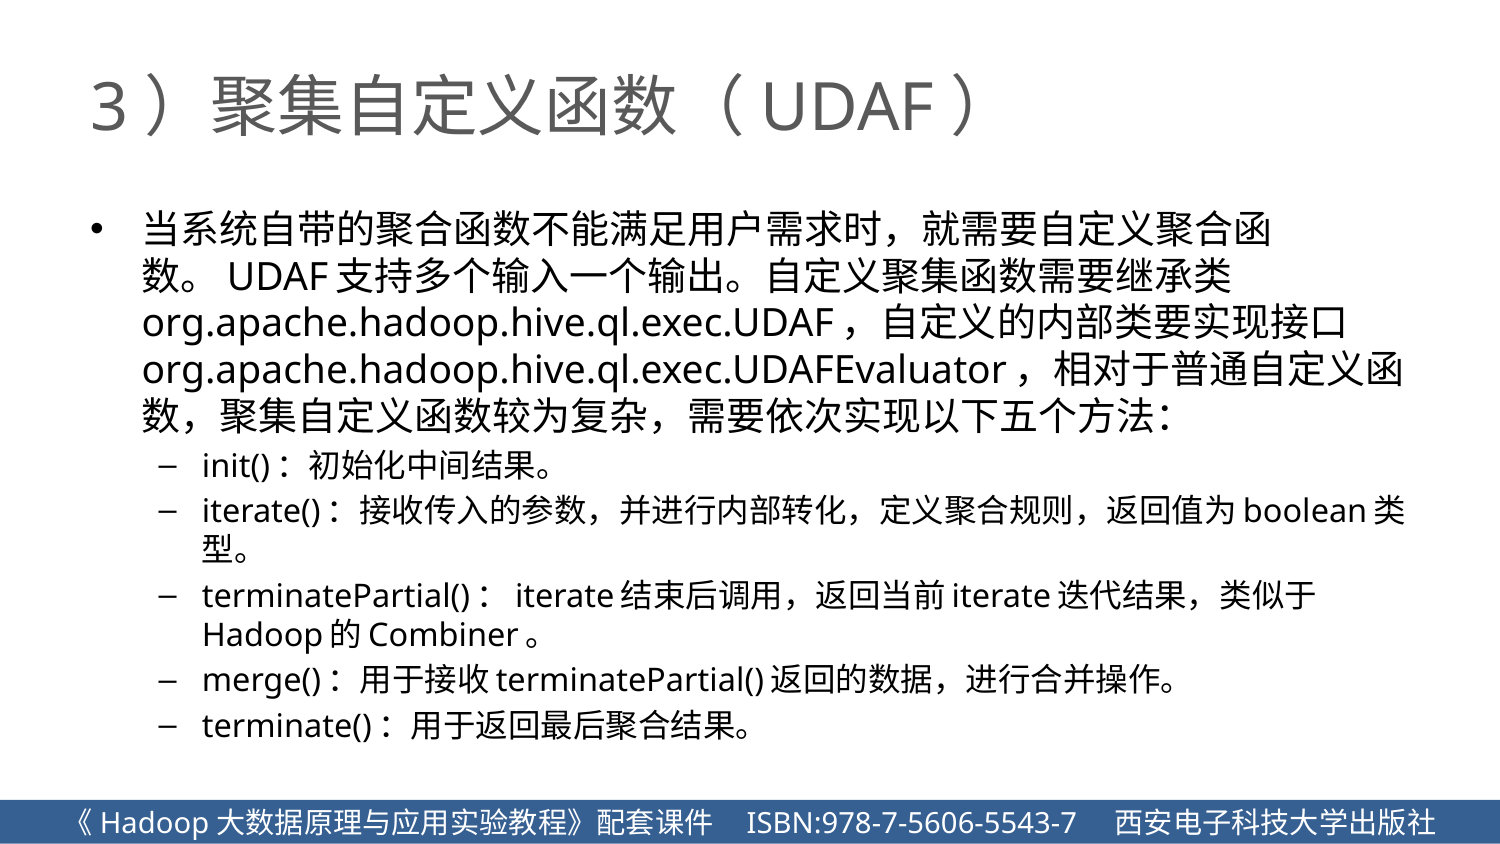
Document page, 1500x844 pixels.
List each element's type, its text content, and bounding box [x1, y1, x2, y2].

list 当系统自带的聚合函数不能满足用户需求时，就需要自定义聚合函数。UDAF支持多个输入一个输出。自定义聚集函数需要继承类org.apache.hadoop.hive.ql.exec.UDAF，自定义的内部类要实现接口org.apache.hadoop.hive.ql.exec.UDAFEvaluator，相对于普通自定义函数，聚集自定义函数较为复杂，需要依次实现以下五个方法： init()：初始化中间结果。 iterate()：接收传入的参数，并进行内部转化，定义聚合规则，返回值为boolean类型。 terminatePartial()：iterate结束后调用，返回当前iterate迭代结果，类似于Hadoop的Combiner。 merge()：用于接收terminatePartial()返回的数据，进行合并操作。 terminate()：用于返回最后聚合结果。 [75, 196, 1425, 754]
title 3）聚集自定义函数（UDAF） [75, 33, 1425, 175]
